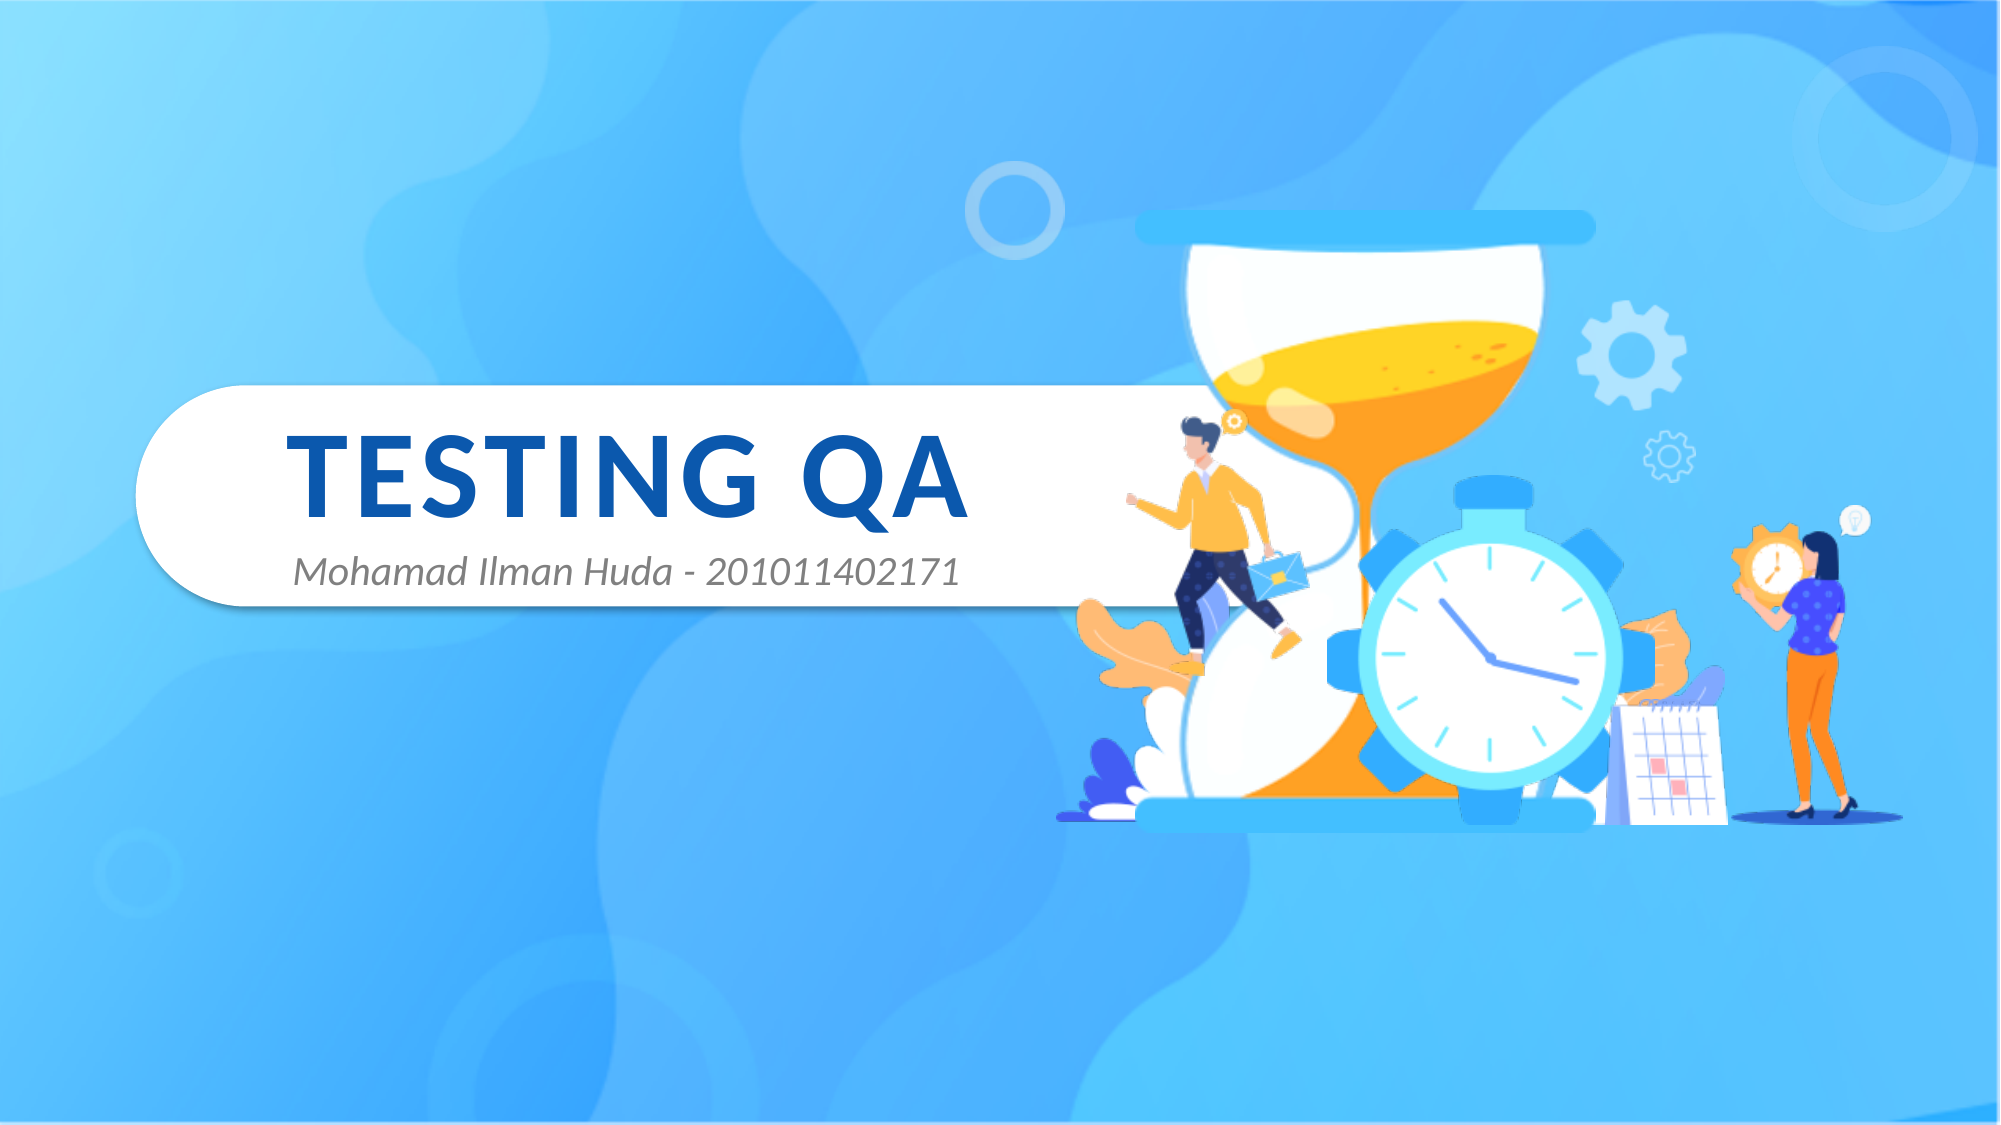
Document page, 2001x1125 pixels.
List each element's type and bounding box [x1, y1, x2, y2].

text_box [135, 385, 1135, 607]
picture [0, 0, 2000, 1125]
